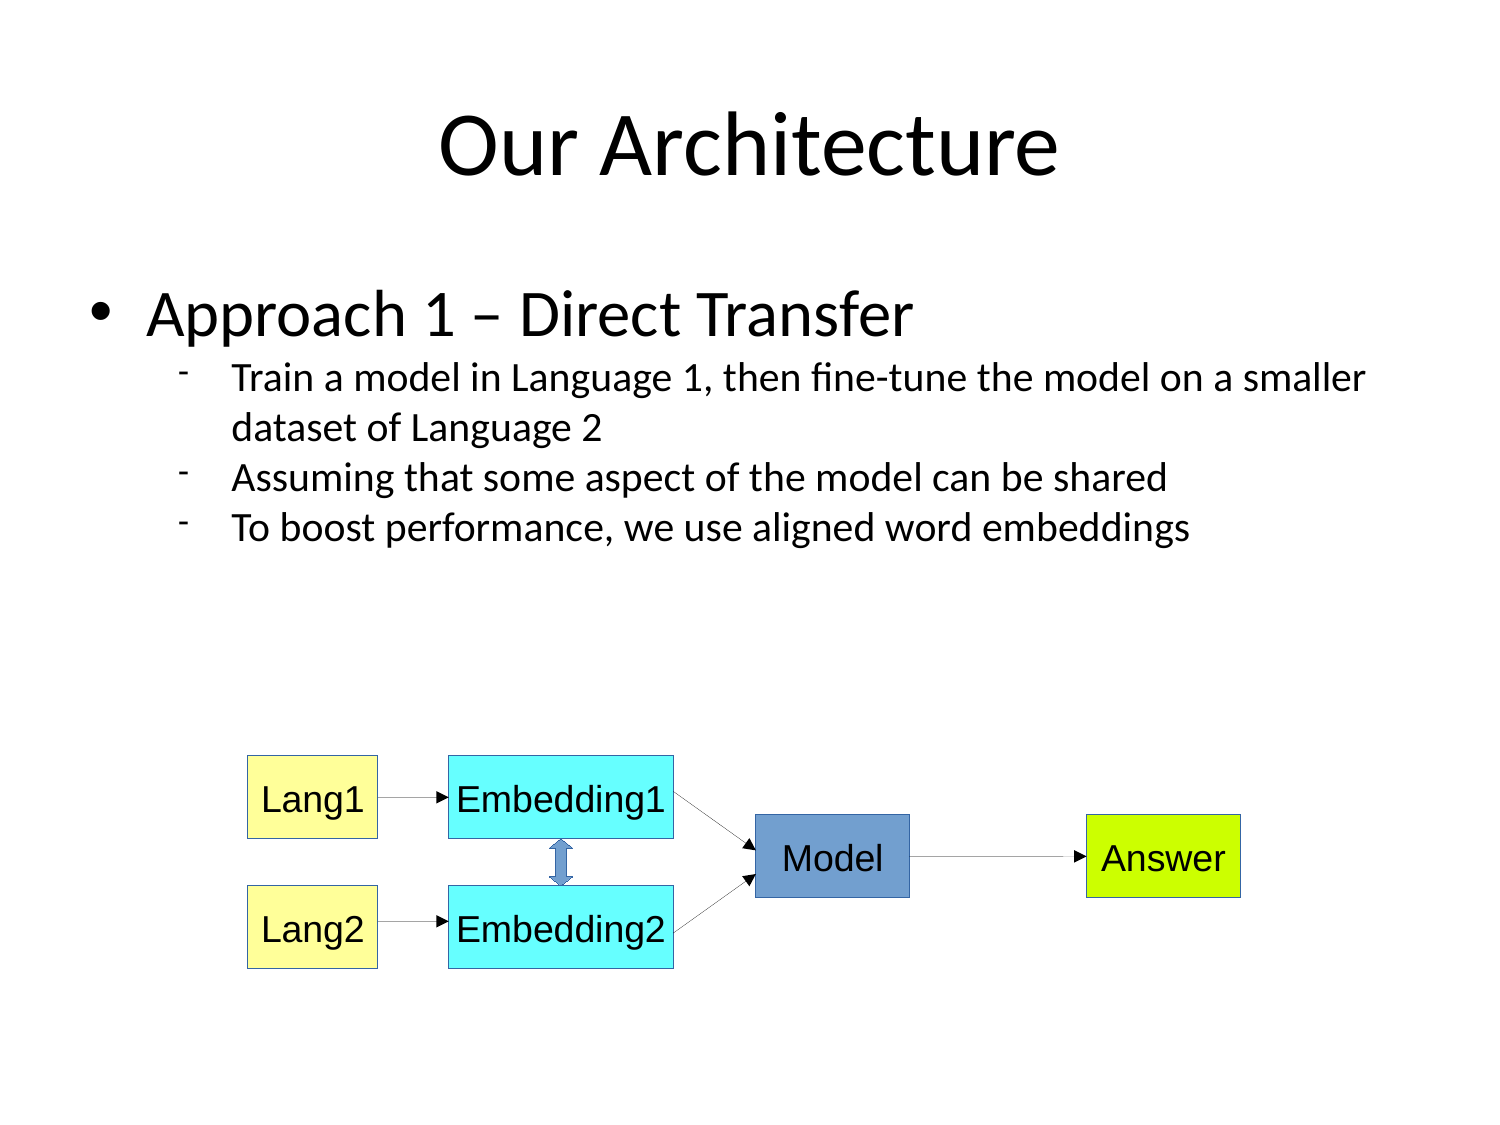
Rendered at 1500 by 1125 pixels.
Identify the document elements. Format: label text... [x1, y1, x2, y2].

text_box Our Architecture [75, 45, 1425, 233]
text_box Lang2 [247, 885, 378, 969]
text_box [673, 874, 756, 934]
text_box Approach 1 – Direct Transfer Train a model in Language 1, then fine-tune the model on a smaller dataset of Language 2 Assuming that some aspect of the model can be shared To boost performance, we use aligned word embeddings [75, 262, 1425, 1005]
text_box Embedding1 [448, 755, 674, 839]
text_box Embedding2 [448, 885, 674, 969]
text_box [909, 850, 1087, 863]
text_box Model [755, 814, 910, 898]
text_box [377, 915, 449, 928]
text_box Lang1 [247, 755, 378, 839]
text_box [673, 791, 756, 851]
text_box Answer [1086, 814, 1241, 898]
text_box [549, 838, 573, 886]
text_box [377, 791, 449, 804]
